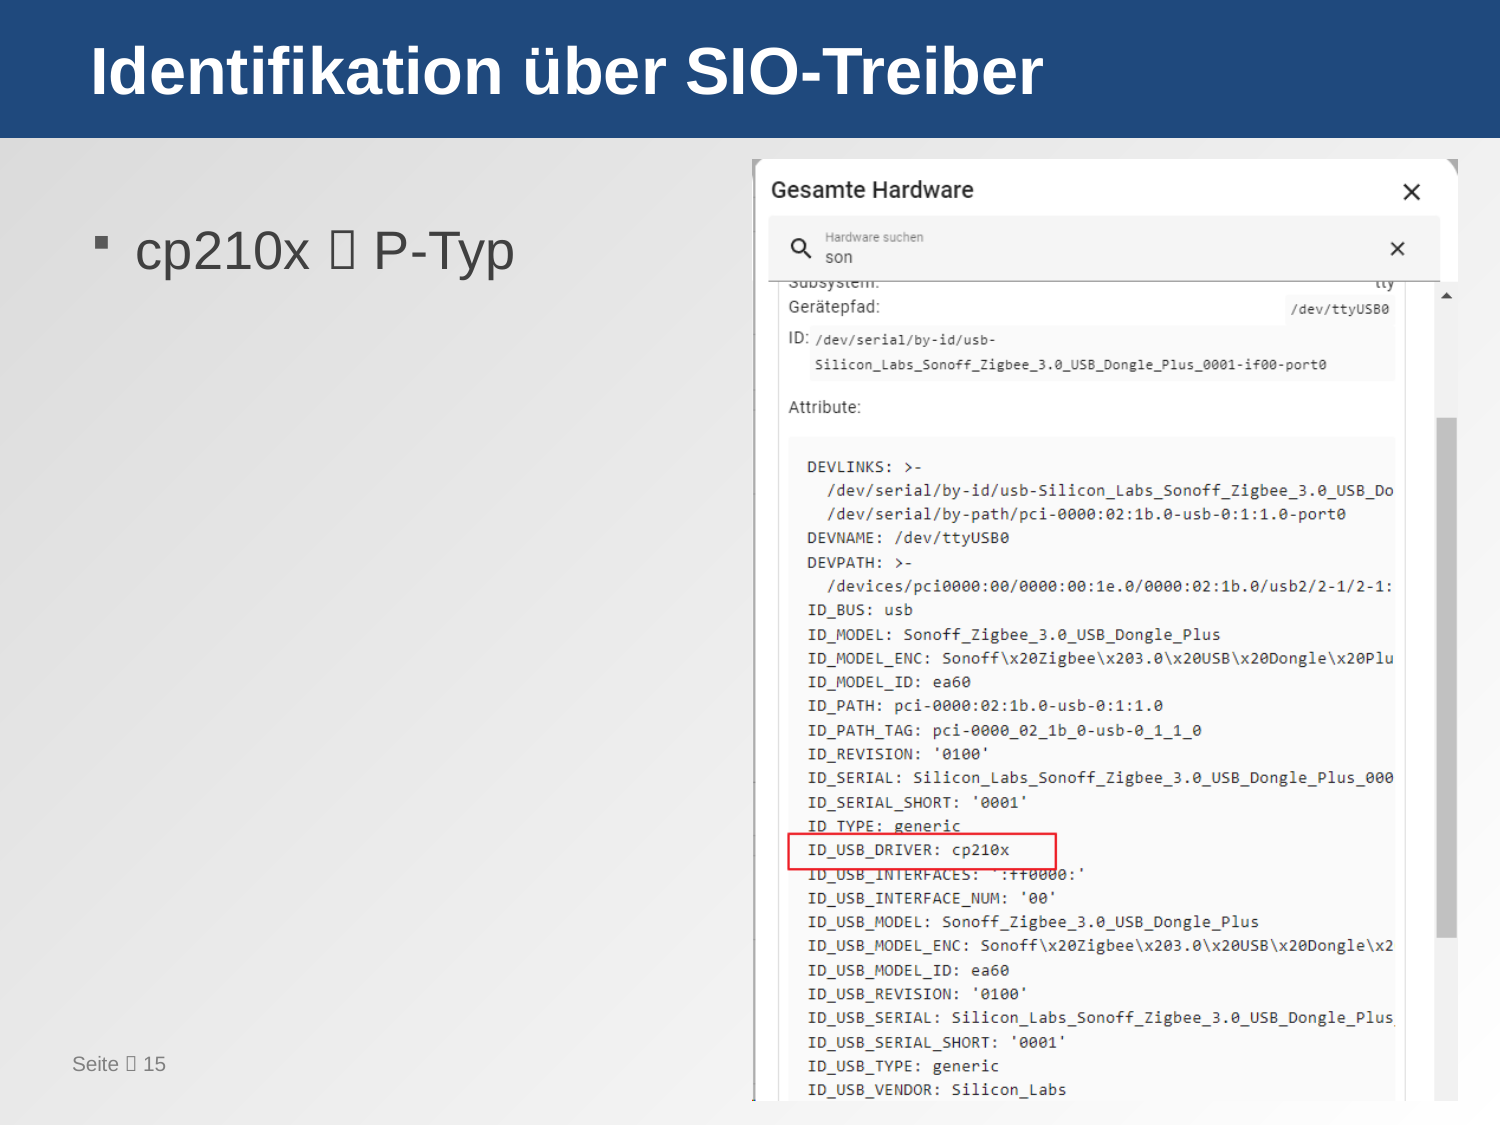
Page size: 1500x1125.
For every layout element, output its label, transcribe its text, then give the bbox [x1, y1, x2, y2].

picture [751, 159, 1458, 1101]
list cp210x  P-Typ [76, 208, 746, 964]
title Identifikation über SIO-Treiber [75, 20, 1425, 208]
